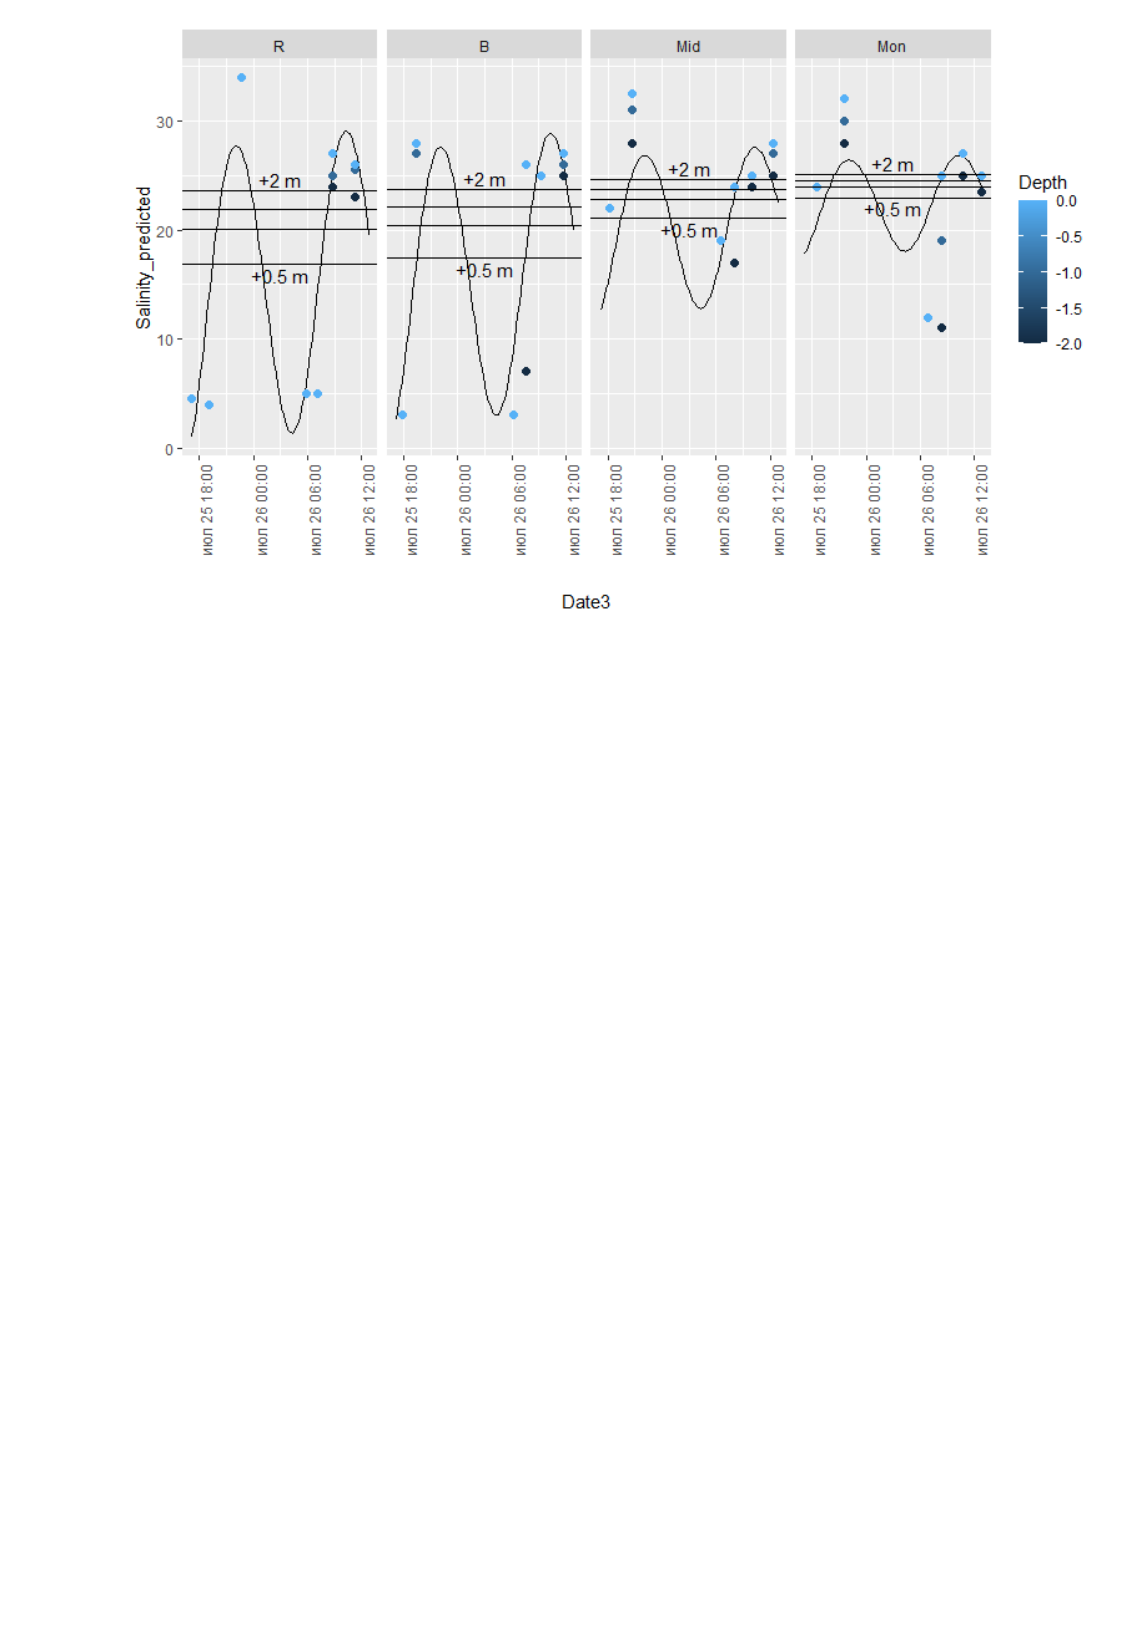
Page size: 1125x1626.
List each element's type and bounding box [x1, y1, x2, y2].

picture [125, 20, 1101, 622]
